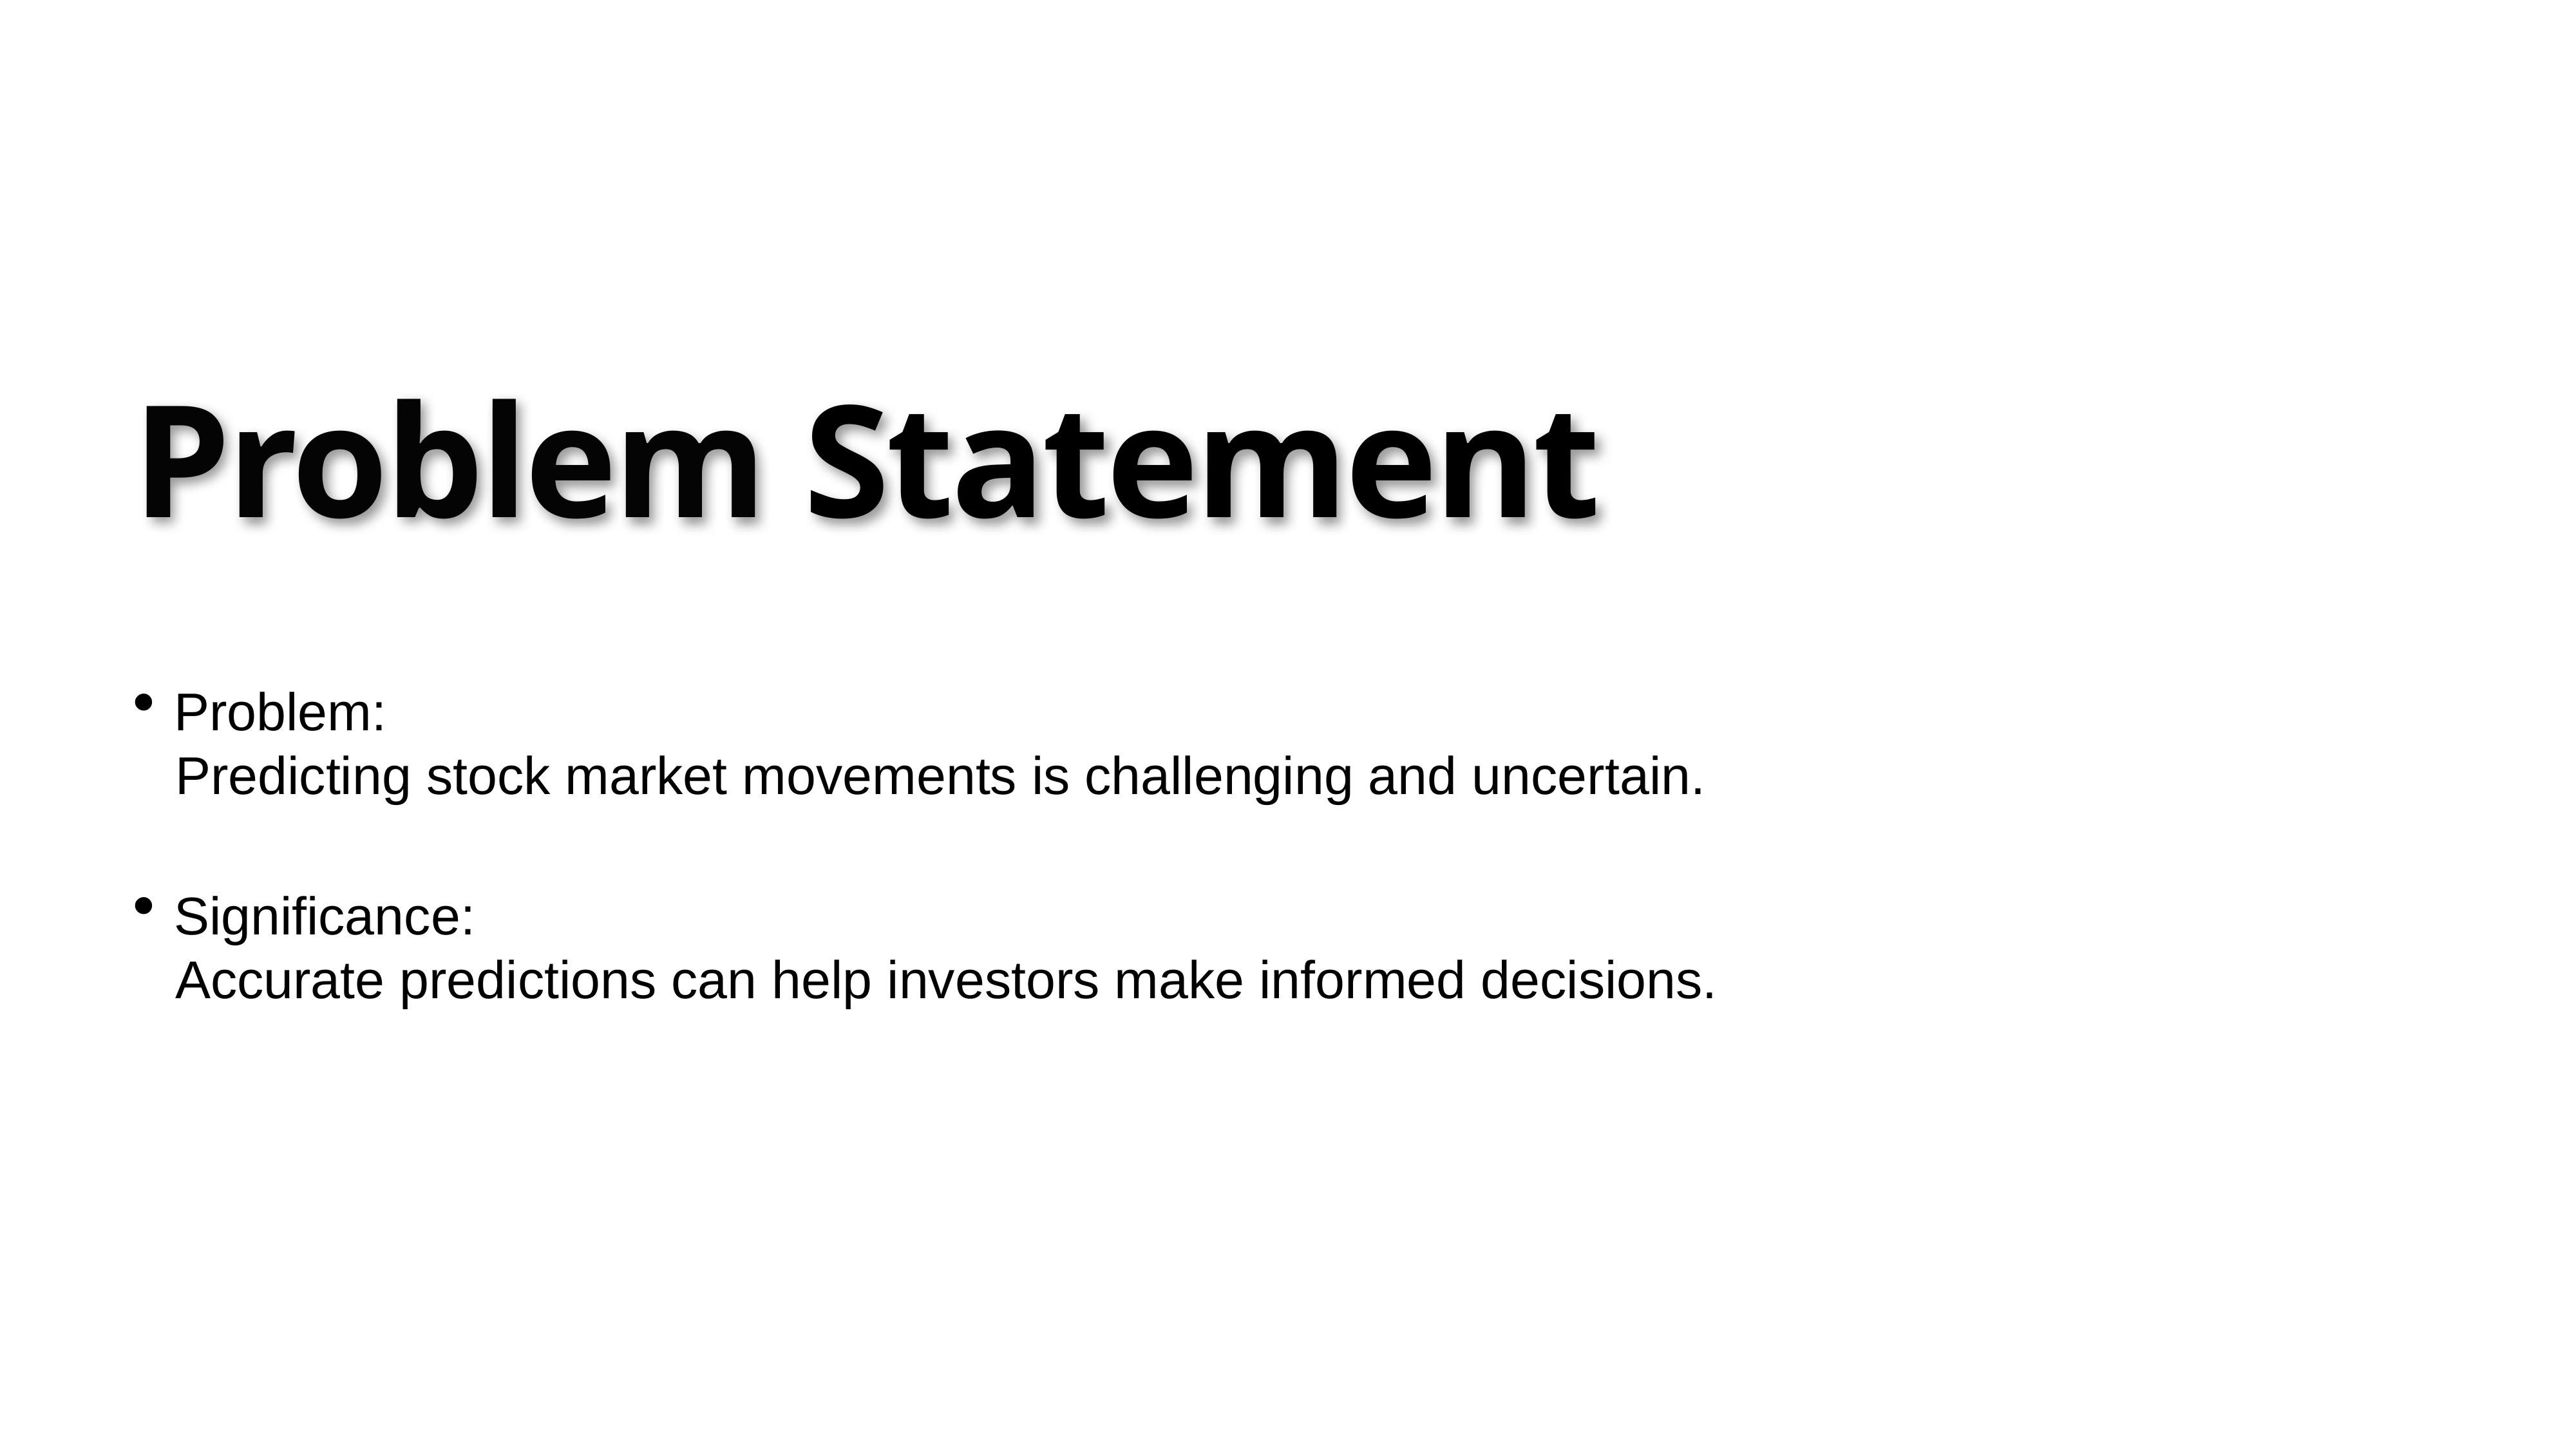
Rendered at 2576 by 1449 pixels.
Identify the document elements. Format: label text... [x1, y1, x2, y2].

title Problem Statement [127, 61, 2449, 553]
list Problem: Predicting stock market movements is challenging and uncertain. Significance: Accurate predictions can help investors make informed decisions. [127, 672, 2449, 999]
